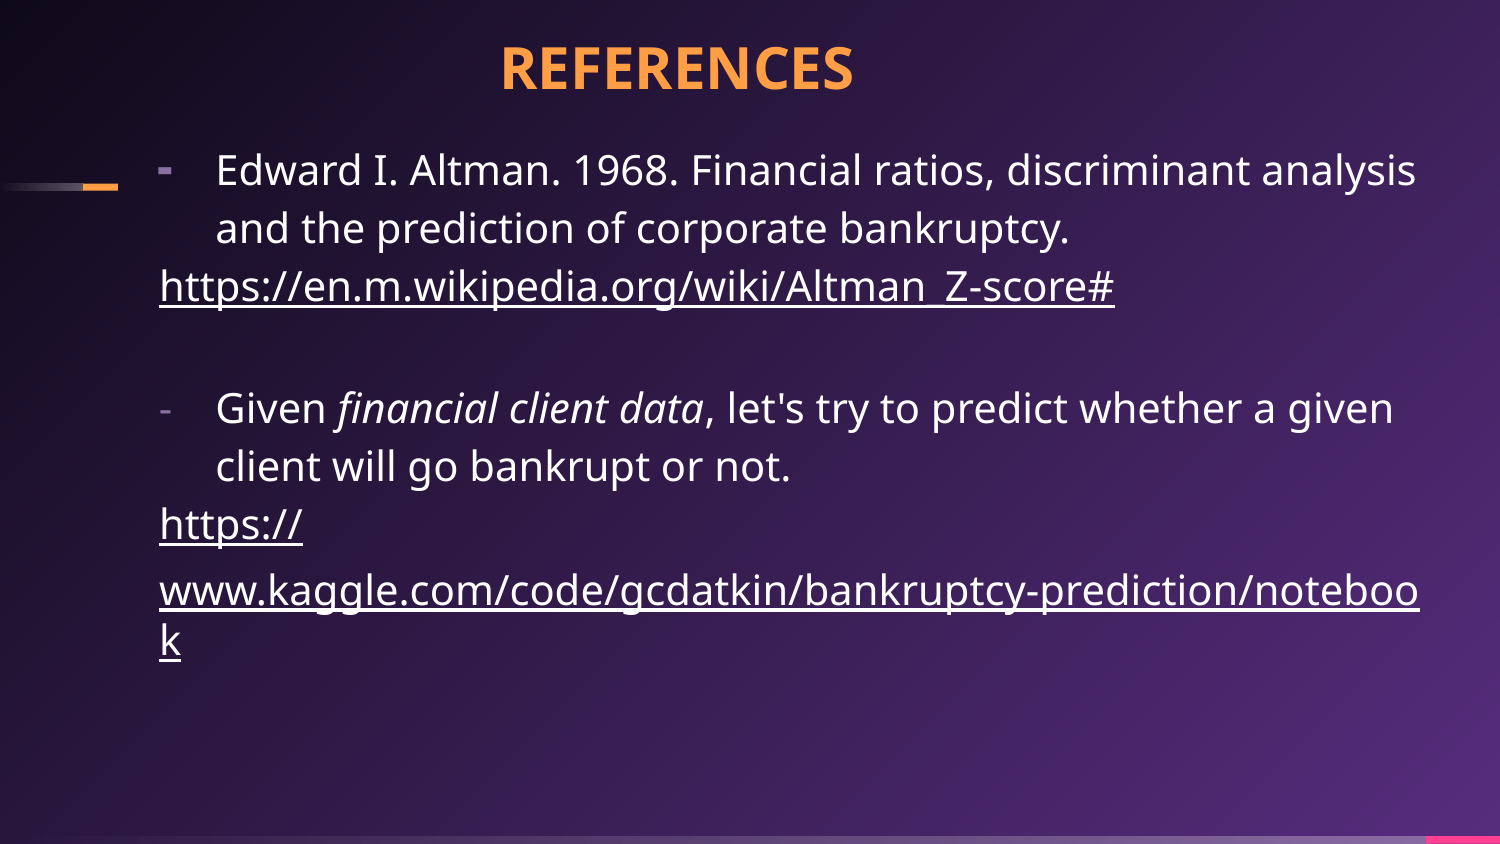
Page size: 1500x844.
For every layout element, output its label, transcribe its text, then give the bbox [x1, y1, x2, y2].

title REFERENCES [499, 20, 1031, 103]
list Edward I. Altman. 1968. Financial ratios, discriminant analysis and the prediction of corporate bankruptcy. https://en.m.wikipedia.org/wiki/Altman_Z-score# Given financial client data, let's try to predict whether a given client will go bankrupt or not. https://www.kaggle.com/code/gcdatkin/bankruptcy-prediction/notebook [140, 136, 1424, 783]
